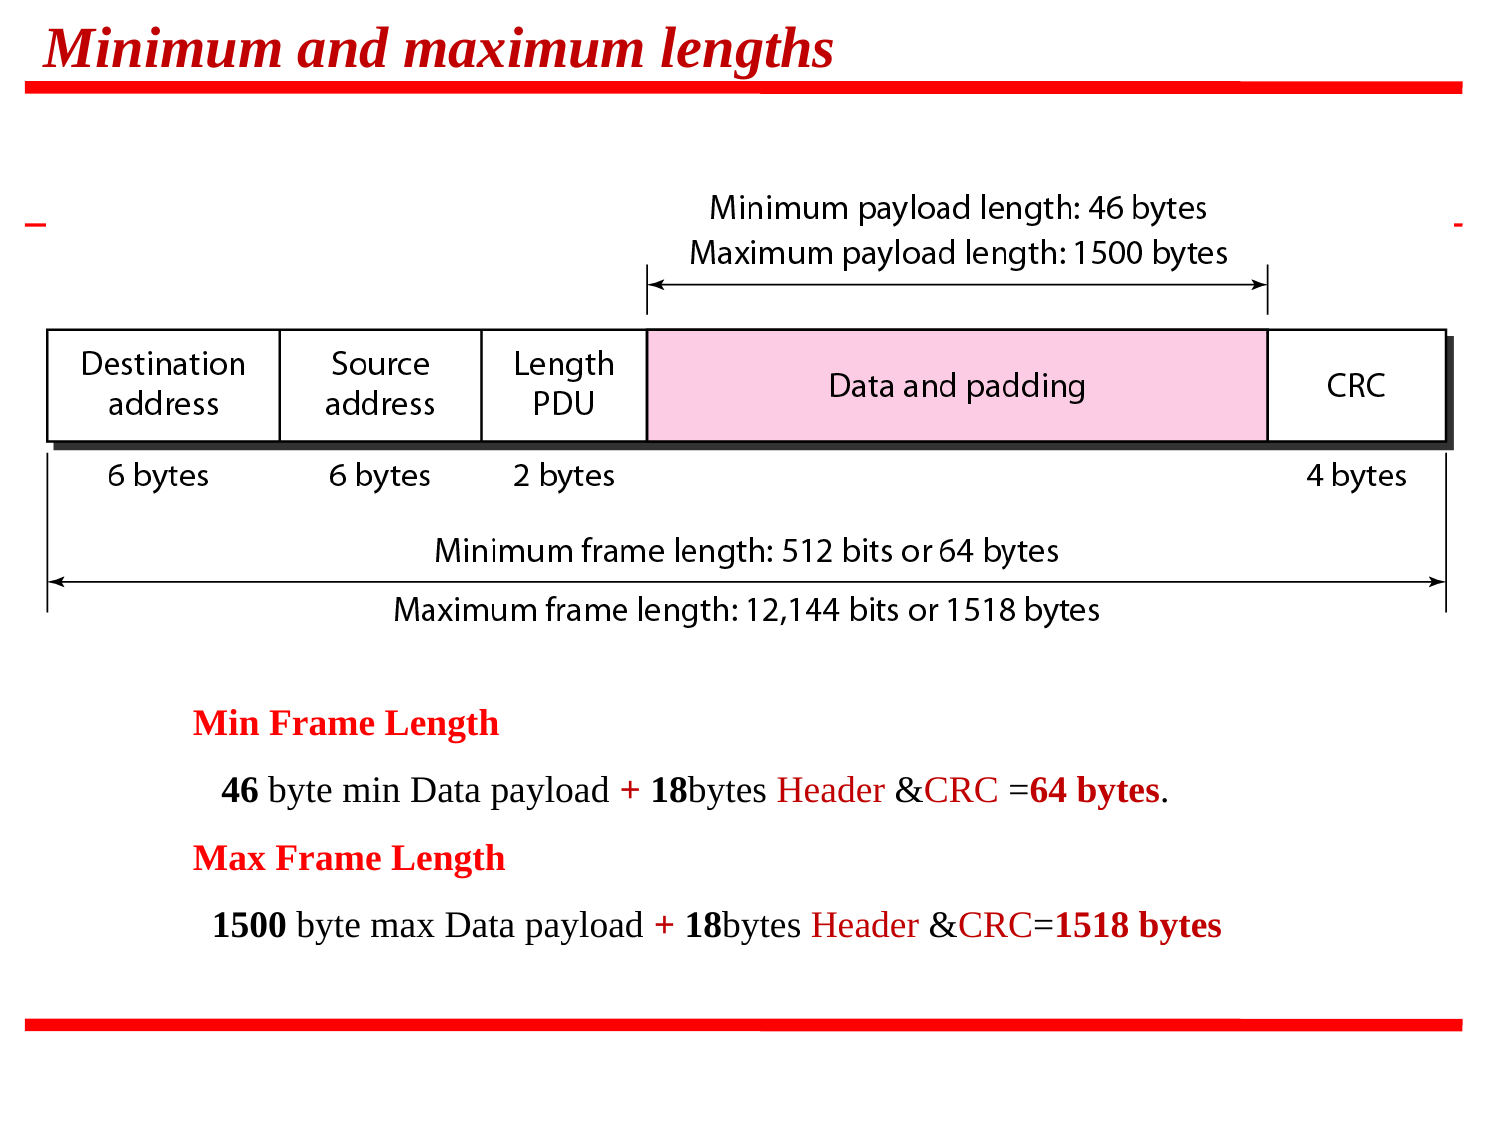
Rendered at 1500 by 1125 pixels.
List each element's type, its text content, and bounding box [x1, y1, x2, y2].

text_box Min Frame Length 46 byte min Data payload + 18bytes Header &CRC =64 bytes. Max Frame Length 1500 byte max Data payload + 18bytes Header &CRC=1518 bytes [178, 667, 1310, 953]
text_box Minimum and maximum lengths [28, 1, 852, 87]
picture [46, 190, 1454, 629]
